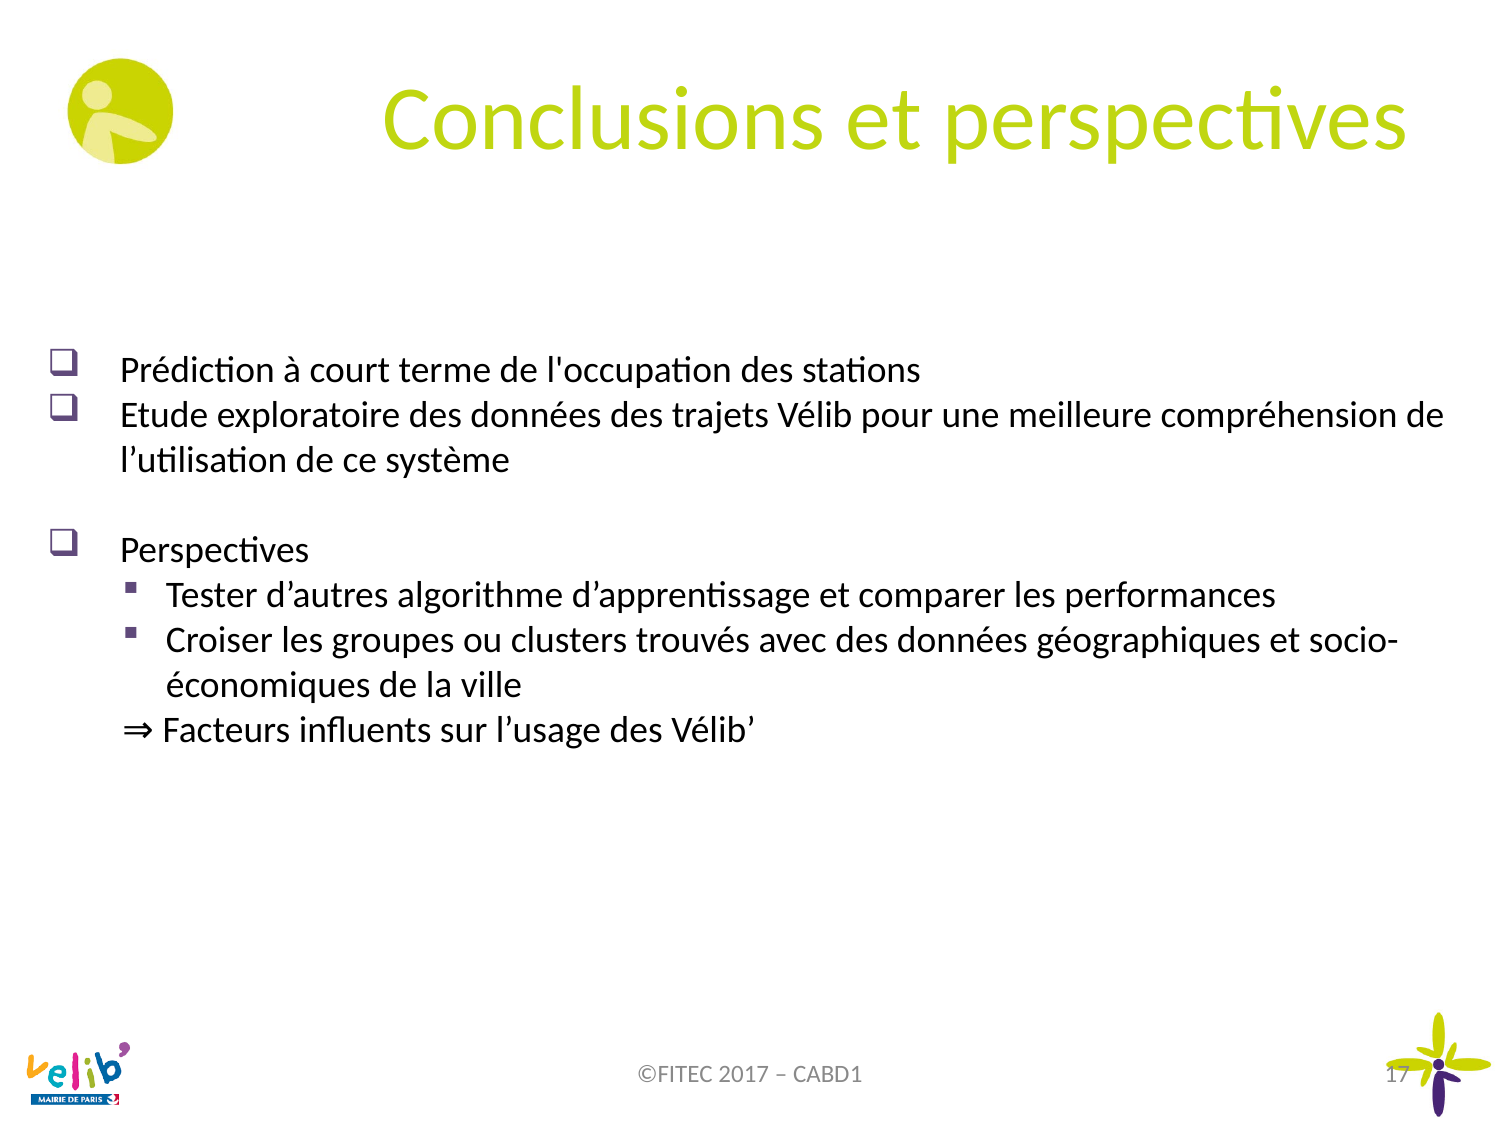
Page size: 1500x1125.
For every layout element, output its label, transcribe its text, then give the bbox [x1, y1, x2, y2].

picture [58, 49, 183, 174]
title Conclusions et perspectives [257, 19, 1425, 207]
text_box Prédiction à court terme de l'occupation des stations Etude exploratoire des données des trajets Vélib pour une meilleure compréhension de l’utilisation de ce système Perspectives Tester d’autres algorithme d’apprentissage et comparer les performances Croiser les groupes ou clusters trouvés avec des données géographiques et socio-économiques de la ville ⇒ Facteurs influents sur l’usage des Vélib’ [32, 338, 1468, 758]
footer ©FITEC 2017 – CABD1 [512, 1042, 988, 1103]
picture [0, 1032, 148, 1125]
slide_number 17 [1074, 1042, 1425, 1103]
picture [1377, 1004, 1500, 1125]
